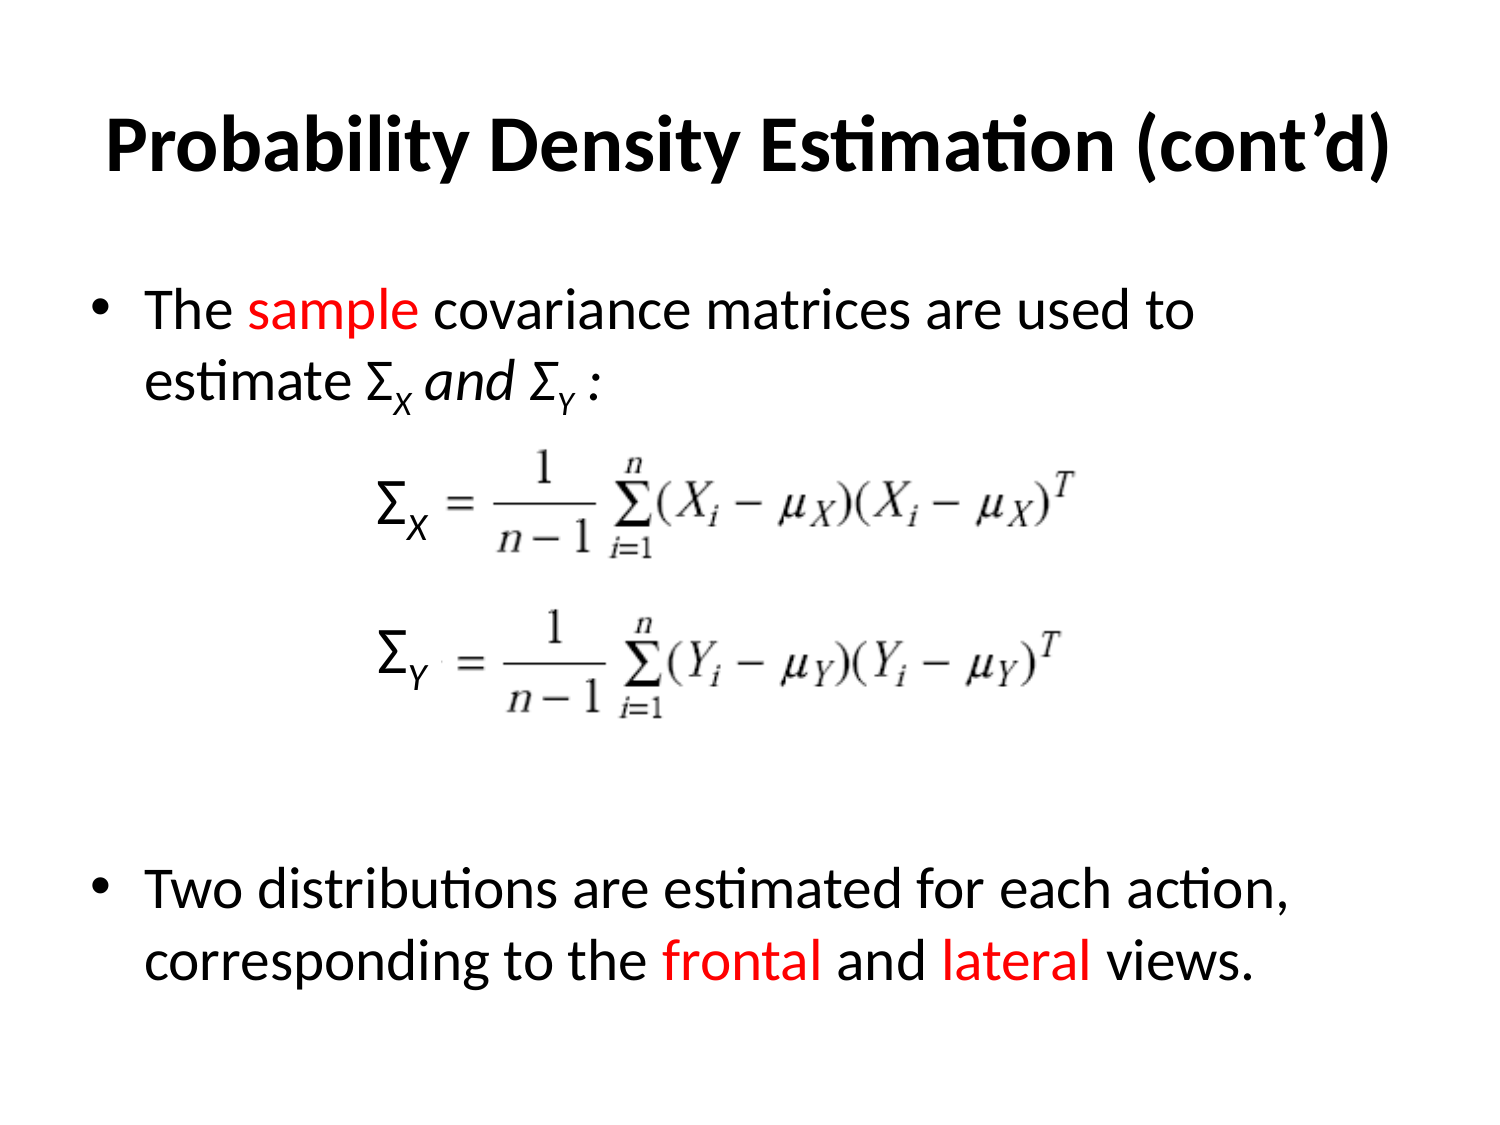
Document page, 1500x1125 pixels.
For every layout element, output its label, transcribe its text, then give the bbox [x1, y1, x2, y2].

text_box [324, 440, 1099, 759]
title Probability Density Estimation (cont’d) [74, 44, 1426, 233]
list The sample covariance matrices are used to estimate ΣX and ΣY : Two distributions are estimated for each action, corresponding to the frontal and lateral views. [74, 262, 1426, 1006]
